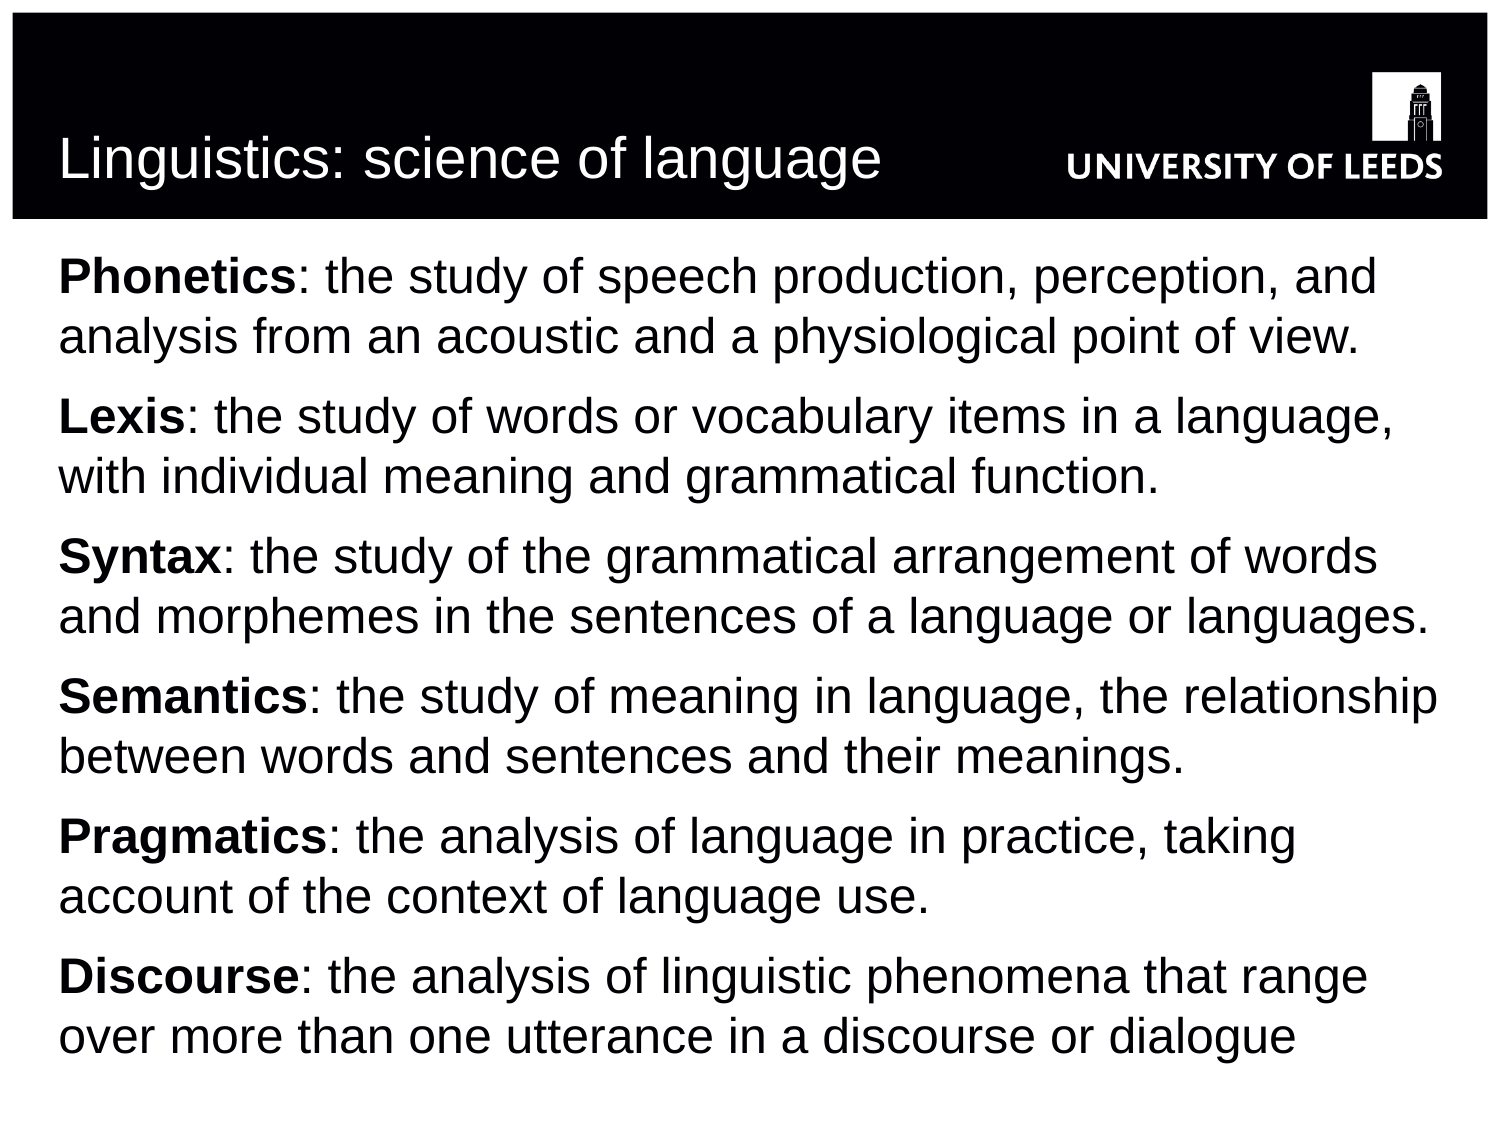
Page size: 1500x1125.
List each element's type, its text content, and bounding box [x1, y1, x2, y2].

title Linguistics: science of language [58, 69, 987, 191]
list Phonetics: the study of speech production, perception, and analysis from an acoustic and a physiological point of view. Lexis: the study of words or vocabulary items in a language, with individual meaning and grammatical function. Syntax: the study of the grammatical arrangement of words and morphemes in the sentences of a language or languages. Semantics: the study of meaning in language, the relationship between words and sentences and their meanings. Pragmatics: the analysis of language in practice, taking account of the context of language use. Discourse: the analysis of linguistic phenomena that range over more than one utterance in a discourse or dialogue [58, 243, 1442, 958]
picture [1068, 72, 1442, 179]
